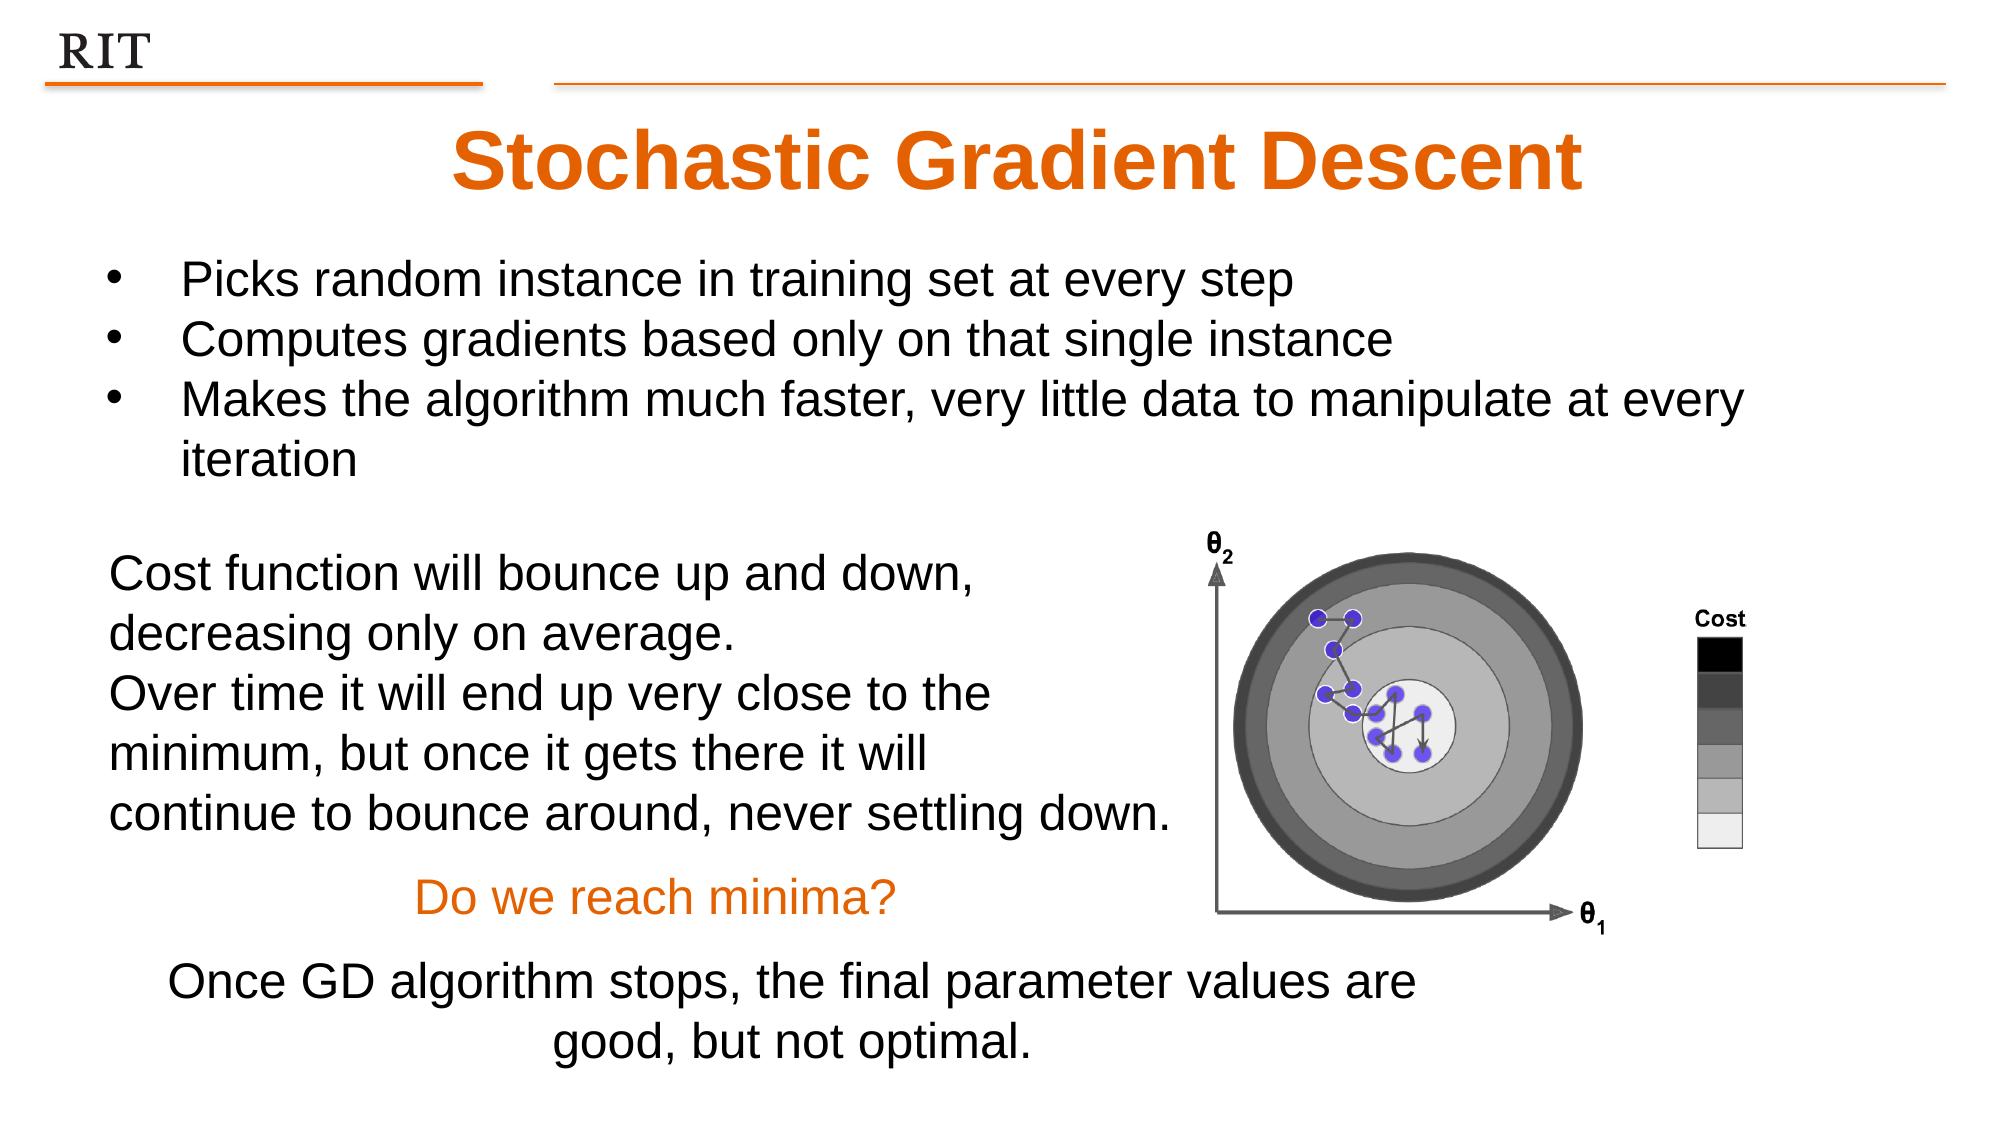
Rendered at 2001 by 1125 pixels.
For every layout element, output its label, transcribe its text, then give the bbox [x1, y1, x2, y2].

picture [1176, 518, 1820, 942]
text_box Picks random instance in training set at every step Computes gradients based only on that single instance Makes the algorithm much faster, very little data to manipulate at every iteration [85, 226, 1936, 494]
text_box Cost function will bounce up and down, decreasing only on average. Over time it will end up very close to the minimum, but once it gets there it will continue to bounce around, never settling down. [93, 532, 1171, 848]
text_box Do we reach minima? [399, 797, 913, 940]
title Stochastic Gradient Descent [117, 114, 1918, 198]
text_box Once GD algorithm stops, the final parameter values are good, but not optimal. [127, 940, 1459, 1076]
